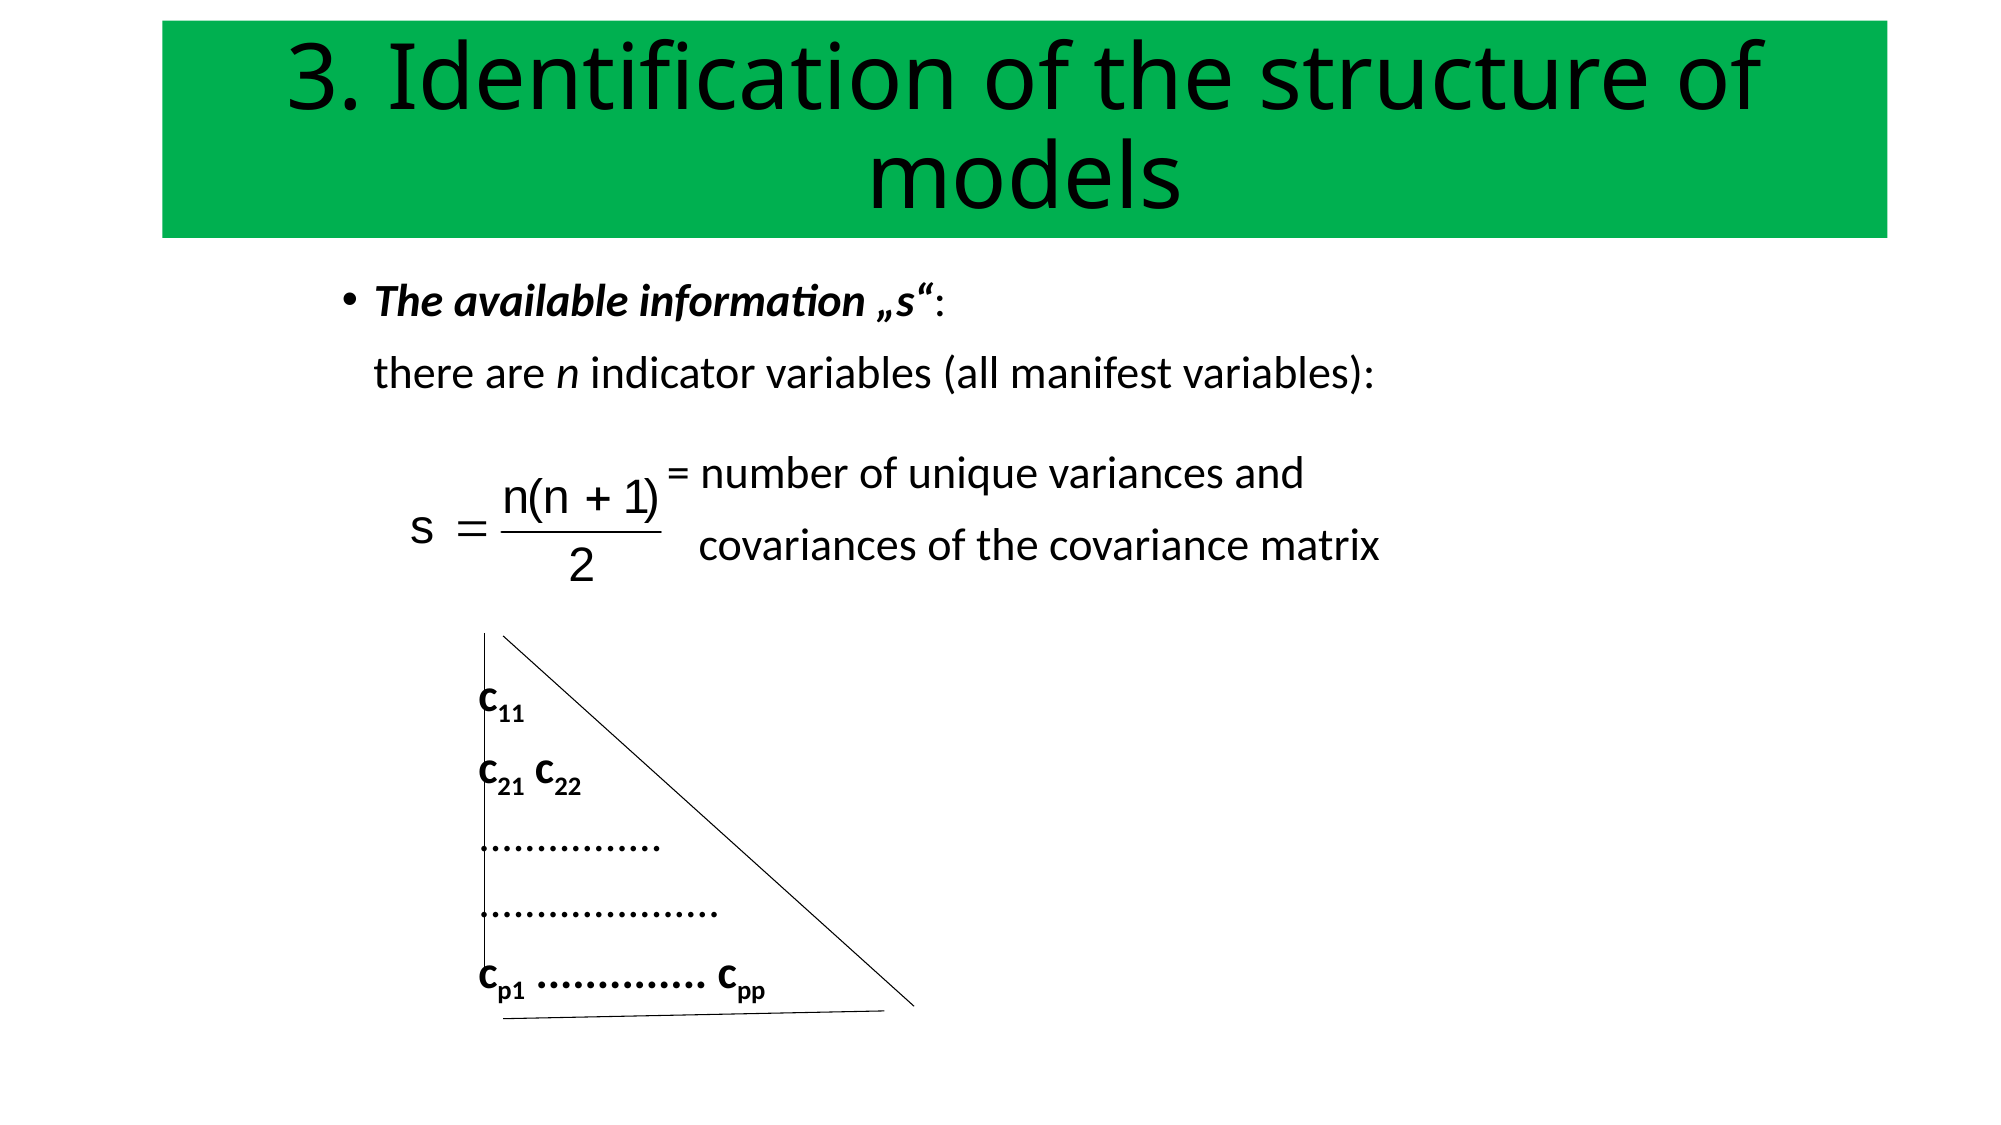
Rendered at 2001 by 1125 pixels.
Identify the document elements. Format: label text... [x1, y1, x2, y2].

text_box 3. Identification of the structure of models [162, 20, 1888, 238]
list The available information „s“: there are n indicator variables (all manifest variables): = number of unique variances and covariances of the covariance matrix c11 c21 c22 ................ ..................... cp1 .............. cpp [326, 269, 1677, 1012]
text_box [503, 635, 915, 1007]
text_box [403, 467, 670, 593]
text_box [503, 1010, 885, 1019]
